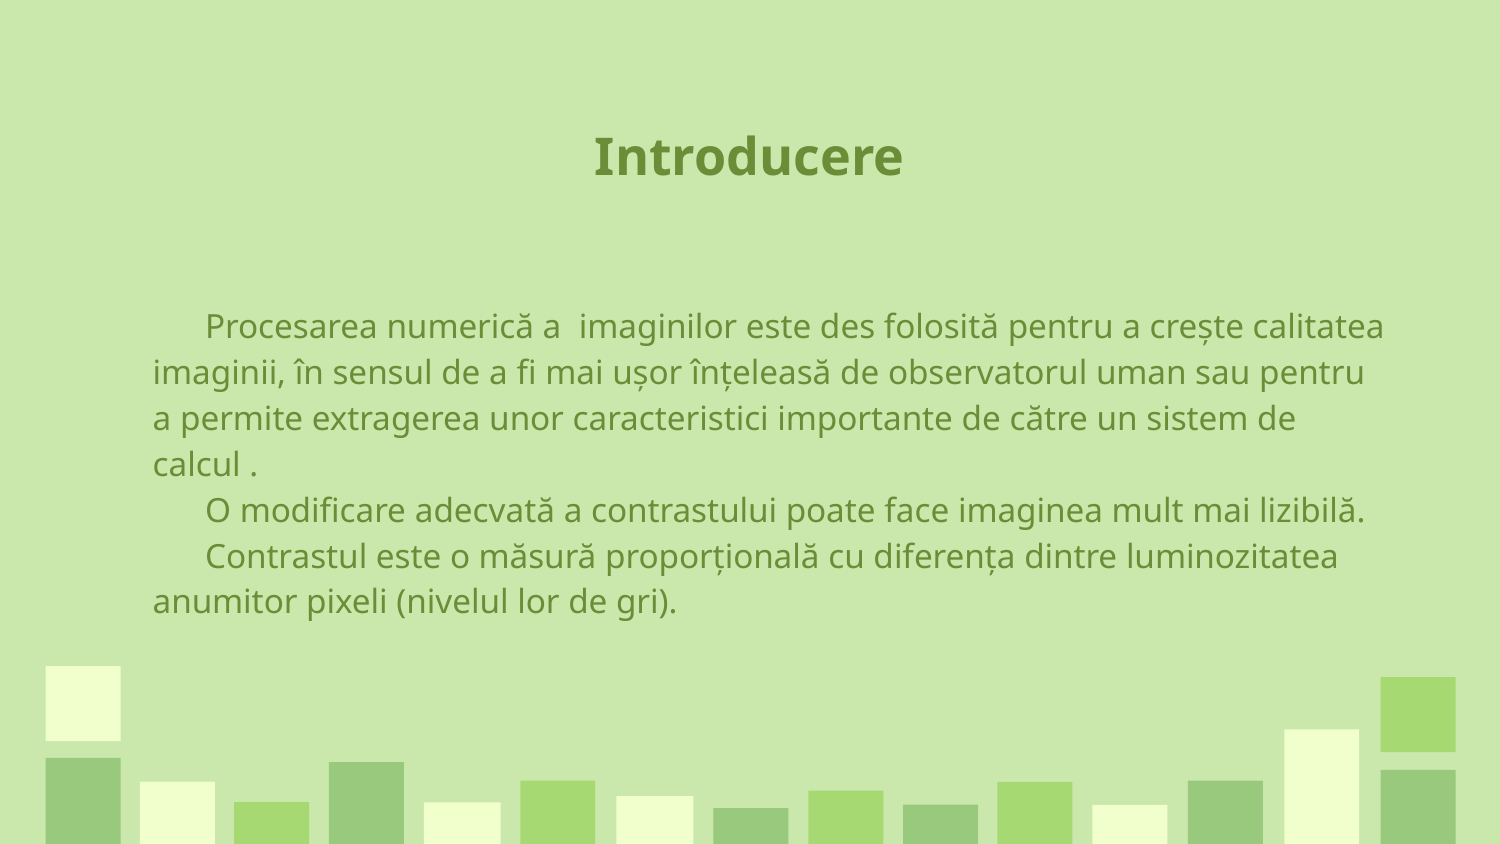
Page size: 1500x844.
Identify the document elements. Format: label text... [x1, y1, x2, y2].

list Procesarea numerică a imaginilor este des folosită pentru a creşte calitatea imaginii, în sensul de a fi mai uşor înţeleasă de observatorul uman sau pentru a permite extragerea unor caracteristici importante de către un sistem de calcul . O modificare adecvată a contrastului poate face imaginea mult mai lizibilă. Contrastul este o măsură proporţională cu diferenţa dintre luminozitatea anumitor pixeli (nivelul lor de gri). [137, 284, 1405, 844]
title Introducere [116, 114, 1384, 194]
